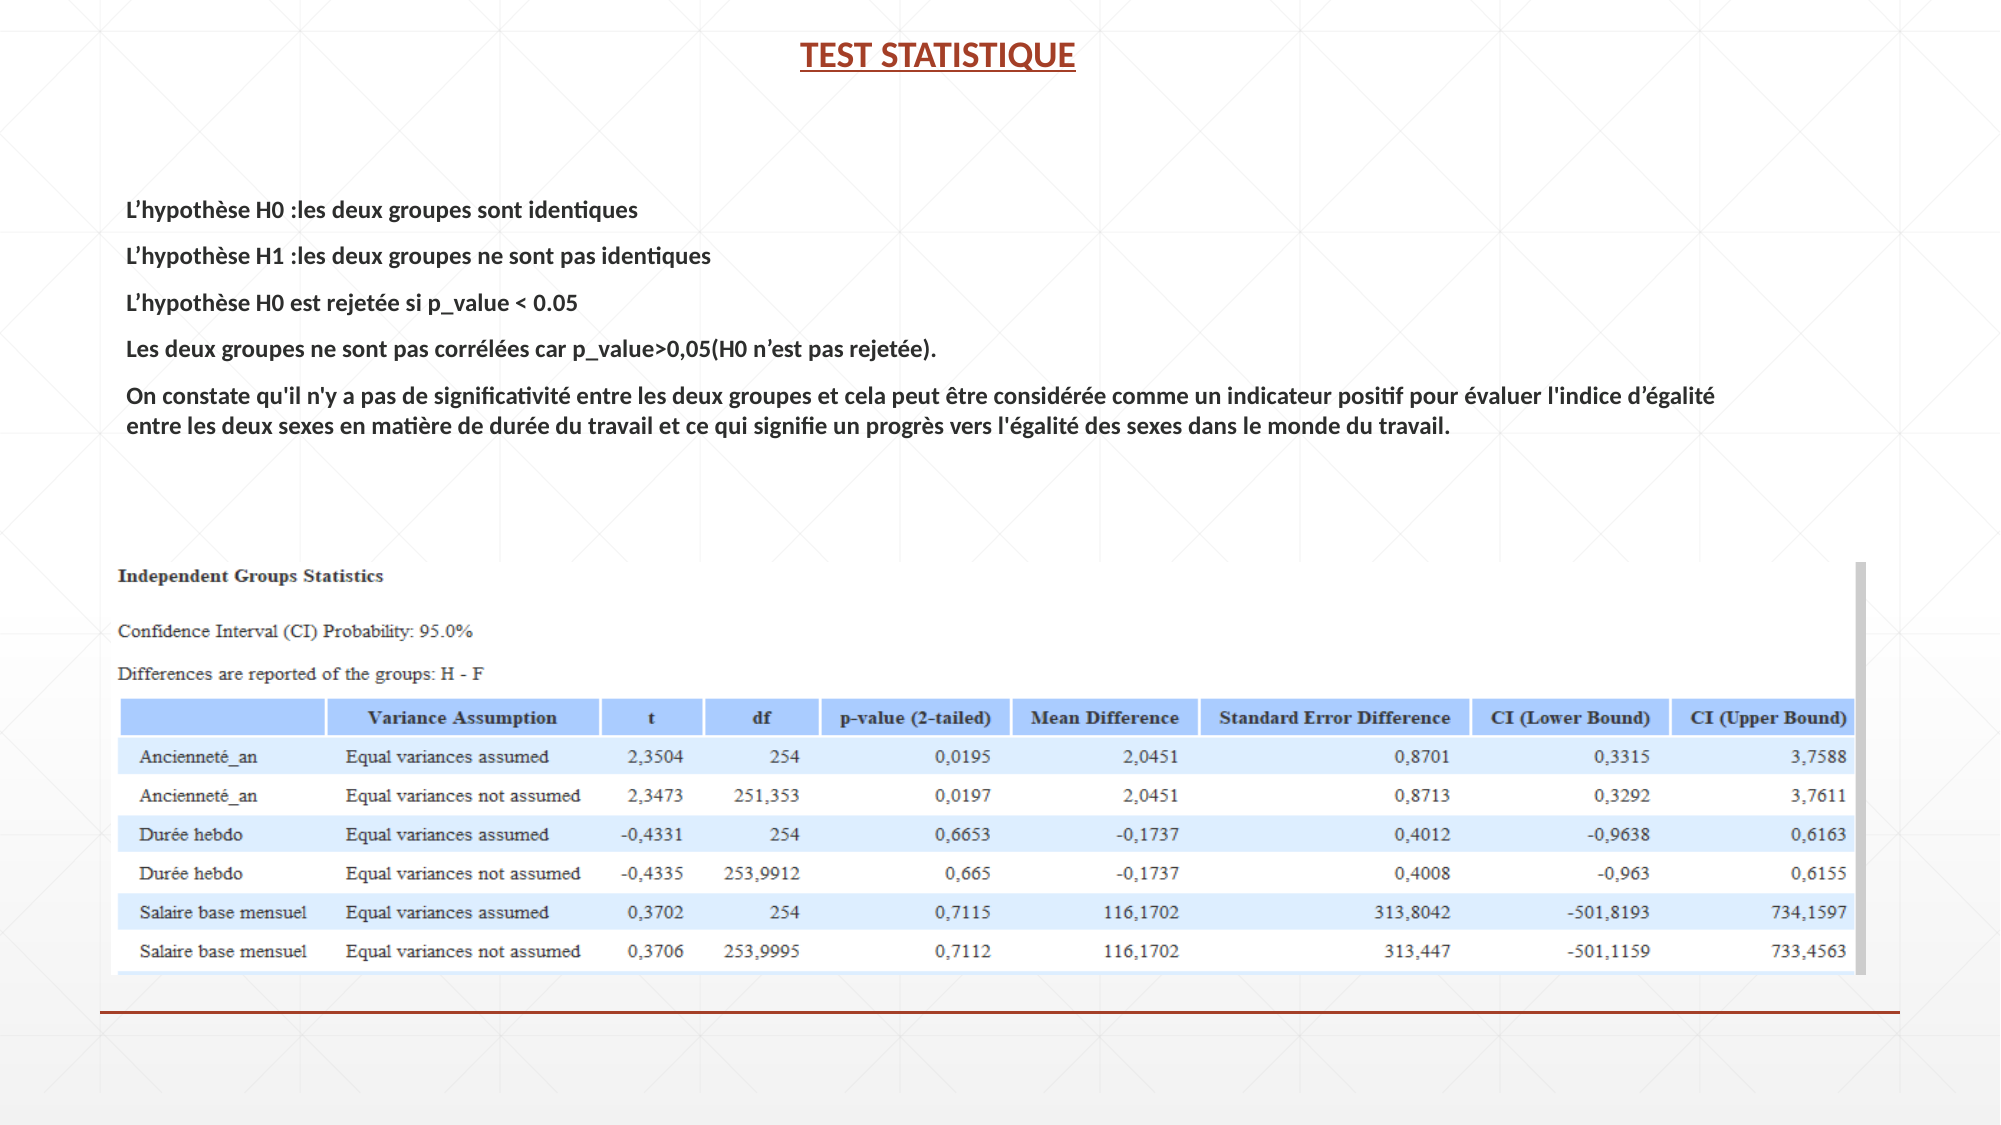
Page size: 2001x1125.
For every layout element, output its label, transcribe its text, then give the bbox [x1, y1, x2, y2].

text_box L’hypothèse H0 :les deux groupes sont identiques L’hypothèse H1 :les deux groupes ne sont pas identiques L’hypothèse H0 est rejetée si p_value < 0.05 Les deux groupes ne sont pas corrélées car p_value>0,05(H0 n’est pas rejetée). On constate qu'il n'y a pas de significativité entre les deux groupes et cela peut être considérée comme un indicateur positif pour évaluer l'indice d’égalité entre les deux sexes en matière de durée du travail et ce qui signifie un progrès vers l'égalité des sexes dans le monde du travail. [111, 185, 1785, 494]
picture [111, 562, 1866, 975]
text_box TEST STATISTIQUE [785, 19, 1787, 83]
